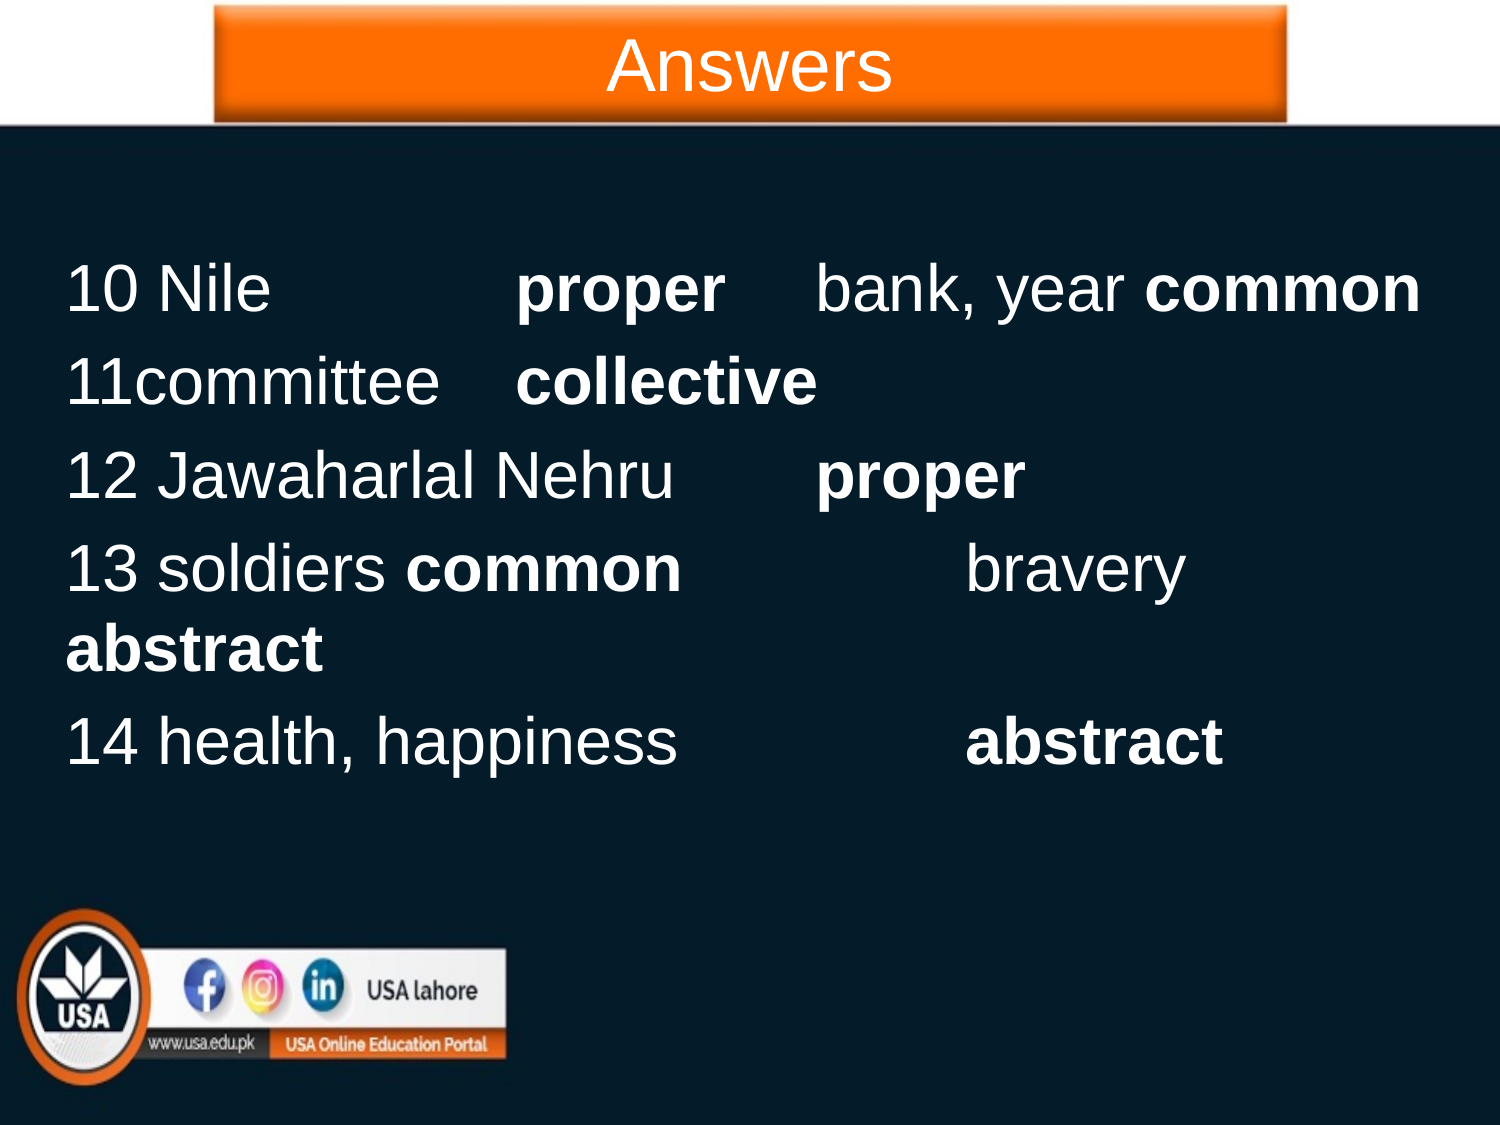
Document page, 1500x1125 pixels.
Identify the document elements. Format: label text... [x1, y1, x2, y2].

title Answers [75, 0, 1425, 156]
list 10 Nile proper bank, year common 11committee collective 12 Jawaharlal Nehru proper 13 soldiers common bravery abstract 14 health, happiness abstract [50, 237, 1463, 988]
picture [0, 0, 1500, 1125]
